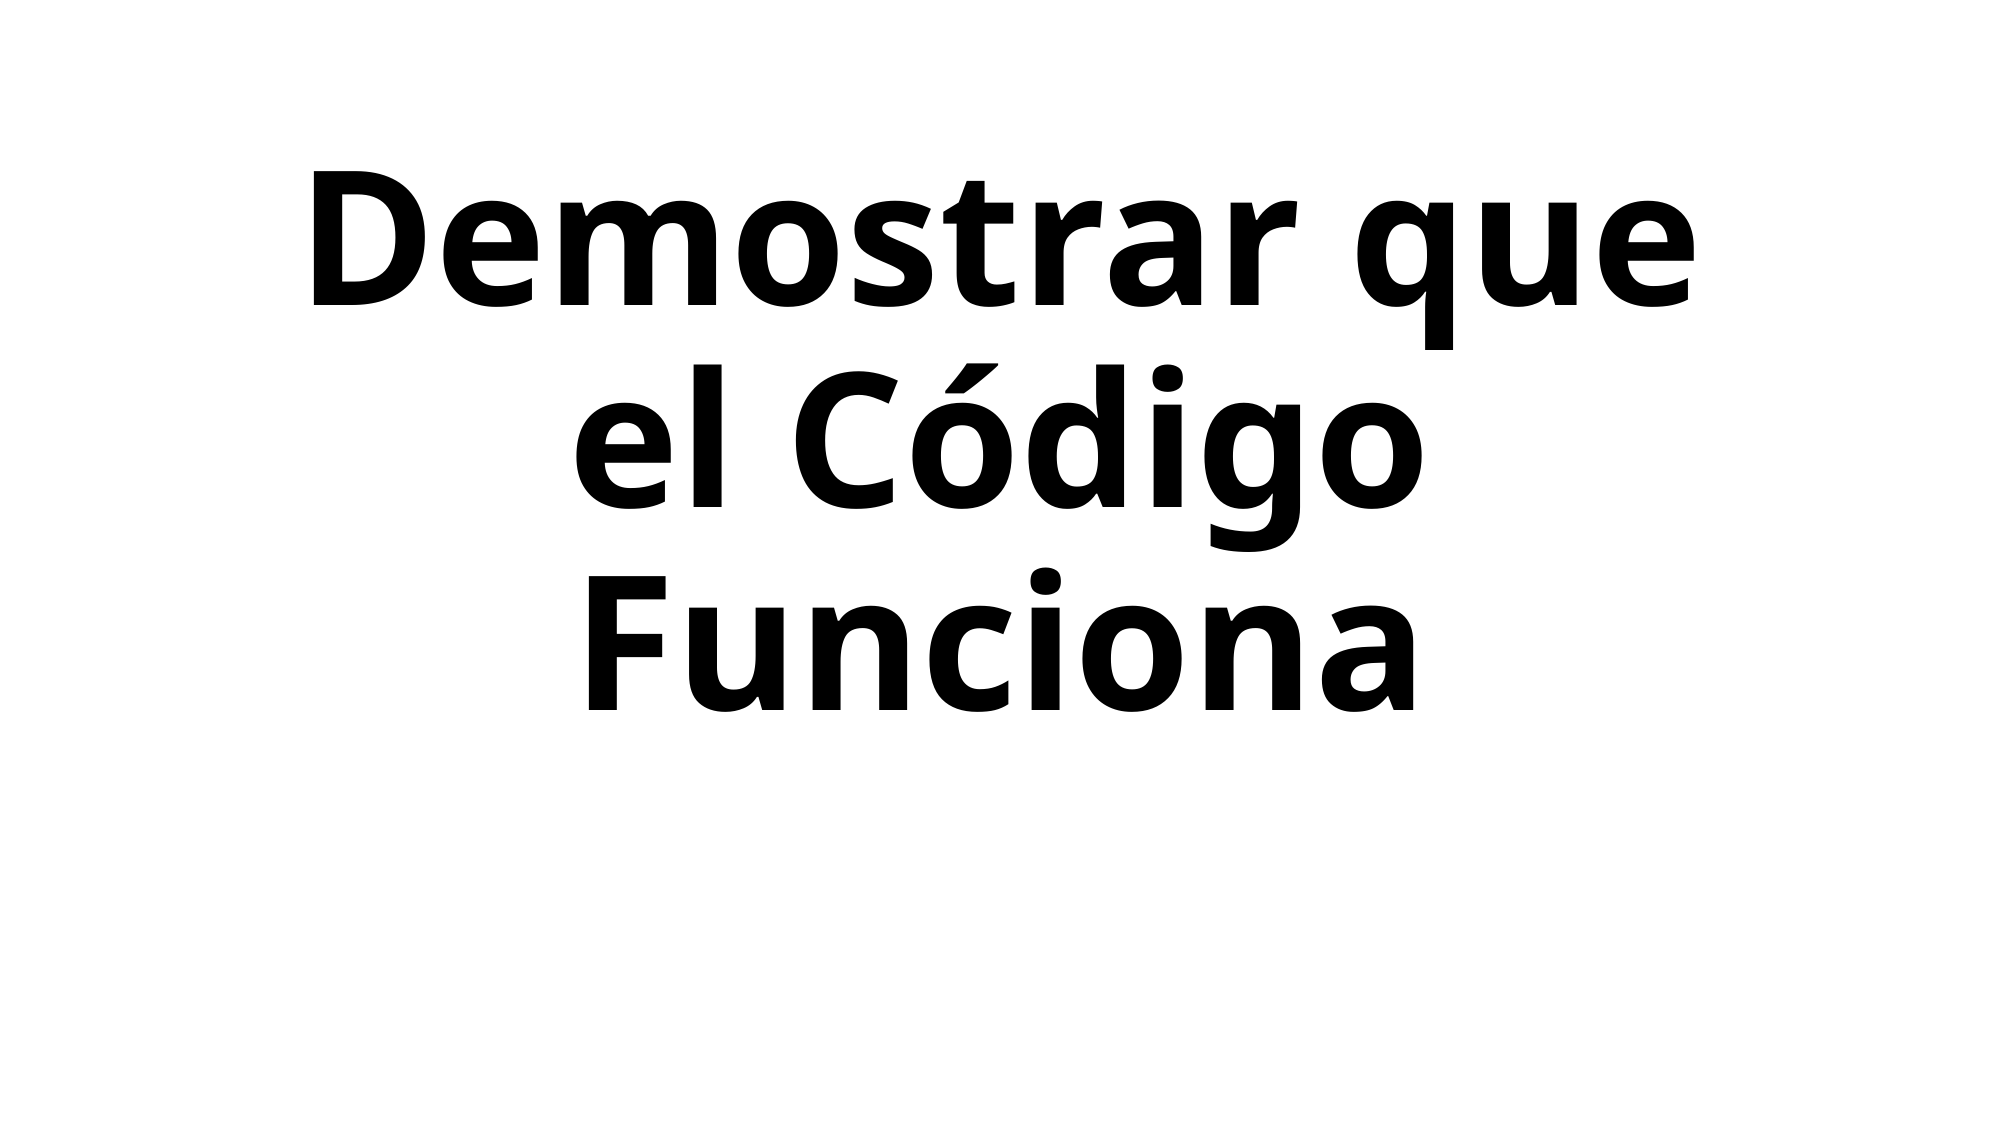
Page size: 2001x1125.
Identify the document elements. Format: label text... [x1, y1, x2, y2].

title Demostrar que el Código Funciona [249, 366, 1750, 759]
